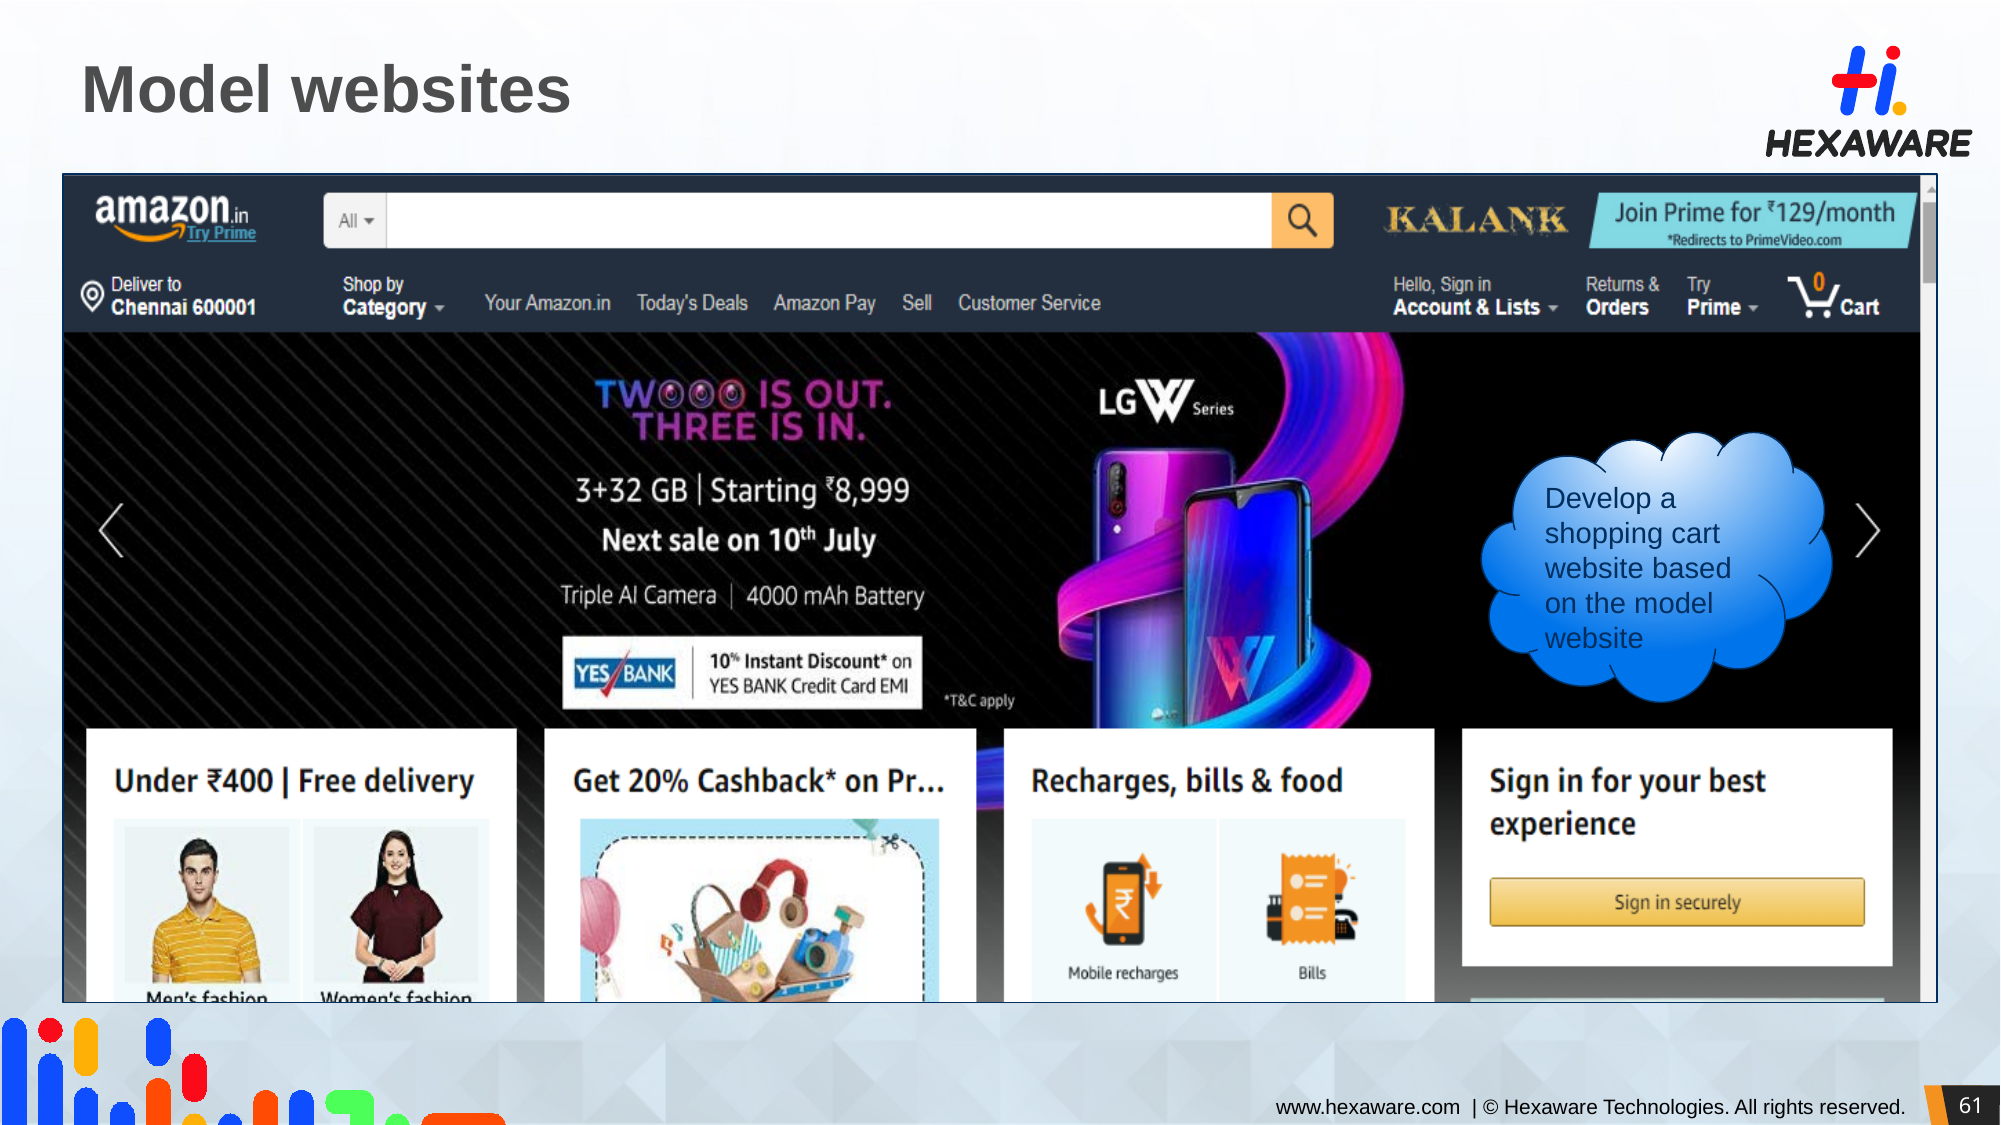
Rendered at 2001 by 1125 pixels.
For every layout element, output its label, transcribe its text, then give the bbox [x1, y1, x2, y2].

text_box [63, 174, 1937, 1003]
text_box Develop a shopping cart website based on the model website [1481, 432, 1833, 703]
picture [0, 0, 2001, 1125]
title Model websites [70, 35, 1521, 136]
